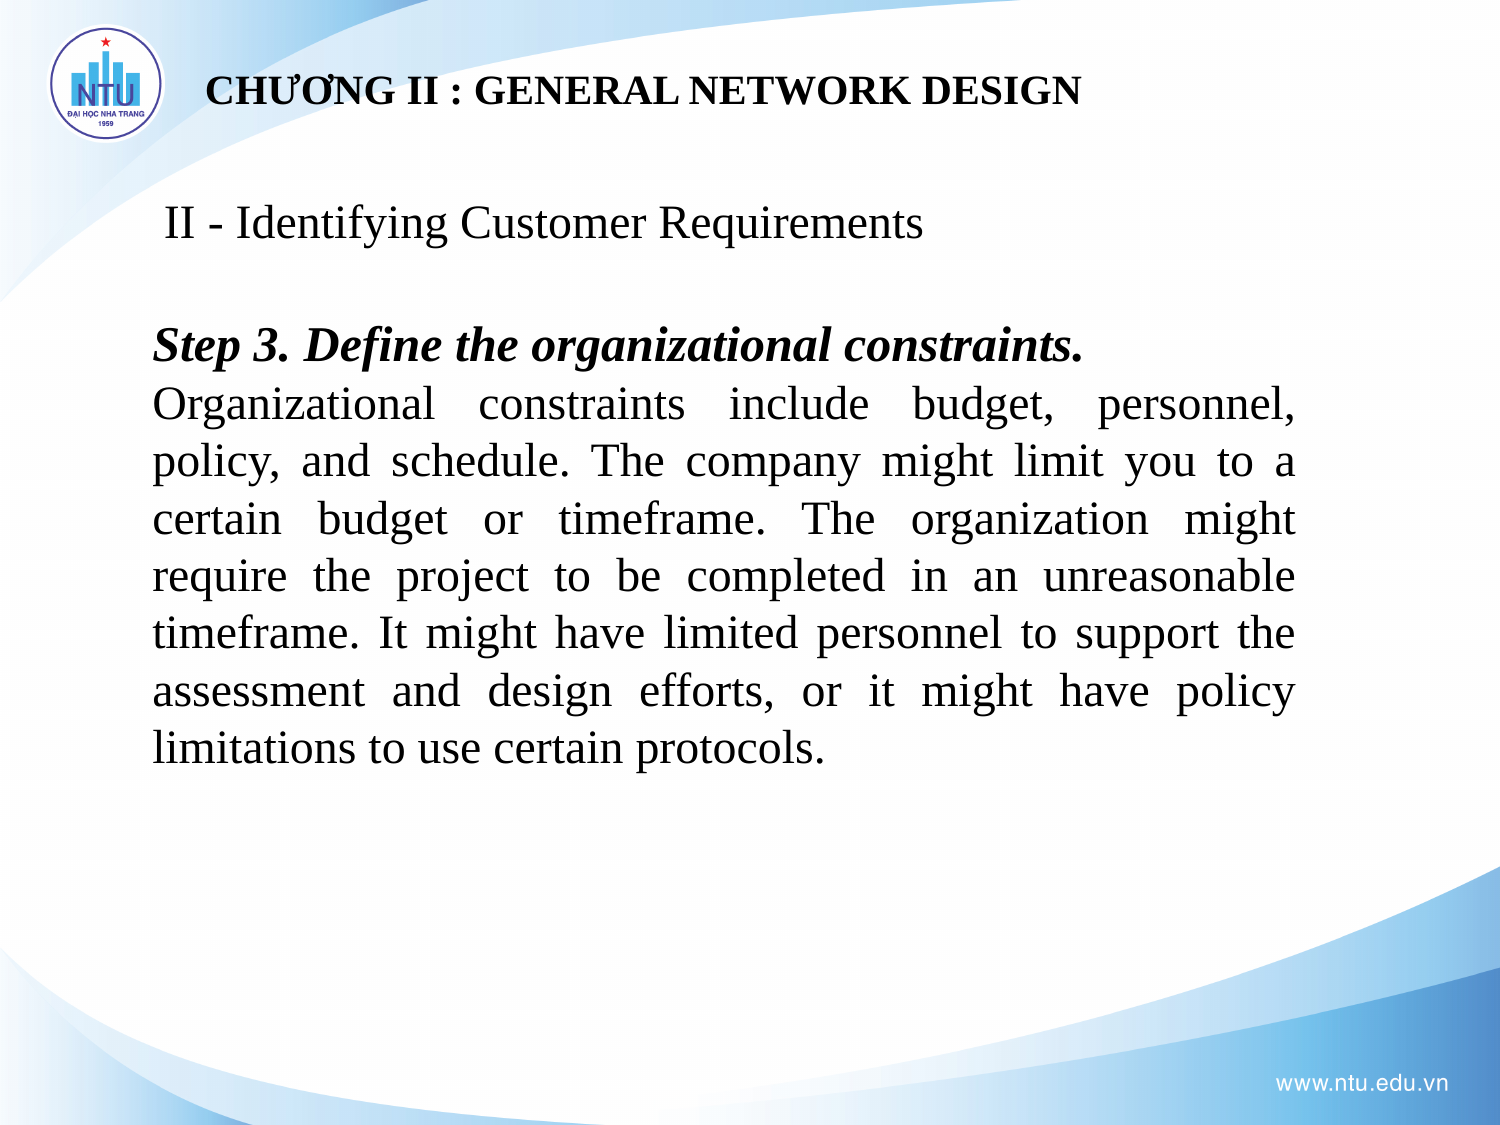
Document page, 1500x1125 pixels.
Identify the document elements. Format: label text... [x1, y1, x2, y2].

text_box Step 3. Define the organizational constraints. Organizational constraints include budget, personnel, policy, and schedule. The company might limit you to a certain budget or timeframe. The organization might require the project to be completed in an unreasonable timeframe. It might have limited personnel to support the assessment and design efforts, or it might have policy limitations to use certain protocols. [137, 243, 1313, 781]
picture [0, 0, 1500, 1125]
title CHƯƠNG II : GENERAL NETWORK DESIGN [187, 37, 1100, 138]
text_box II - Identifying Customer Requirements [149, 183, 953, 256]
